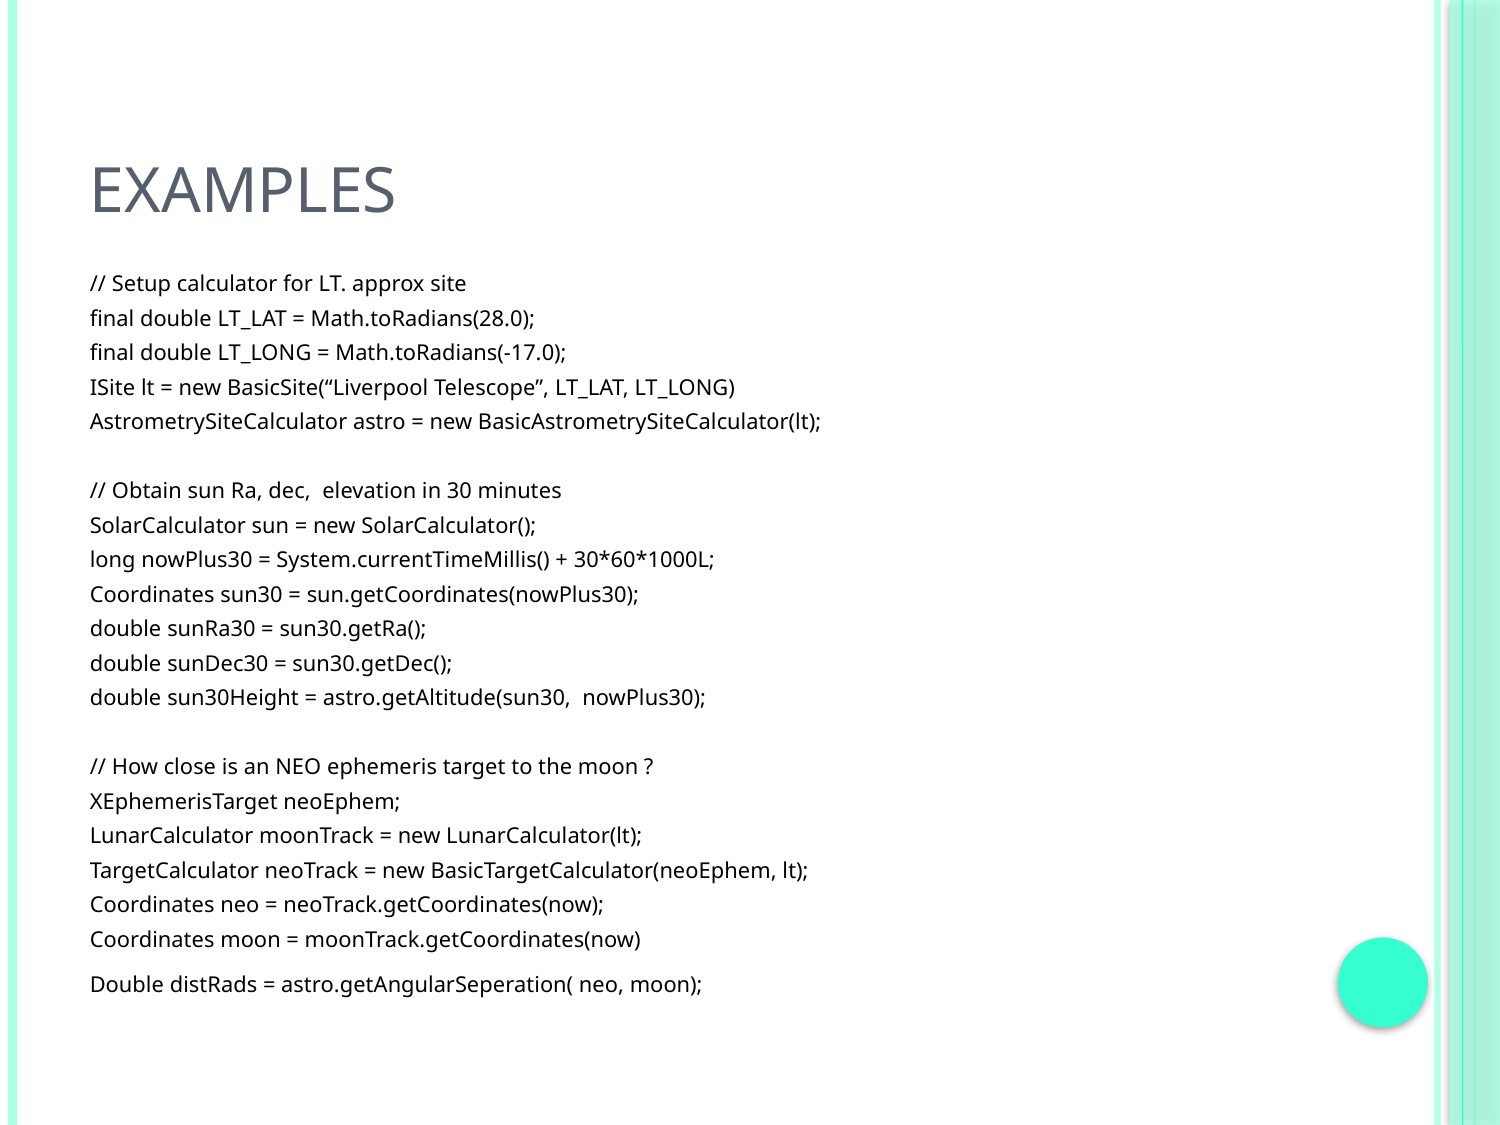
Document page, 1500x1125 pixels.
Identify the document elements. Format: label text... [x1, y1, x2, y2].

list // Setup calculator for LT. approx site final double LT_LAT = Math.toRadians(28.0); final double LT_LONG = Math.toRadians(-17.0); ISite lt = new BasicSite(“Liverpool Telescope”, LT_LAT, LT_LONG) AstrometrySiteCalculator astro = new BasicAstrometrySiteCalculator(lt); // Obtain sun Ra, dec, elevation in 30 minutes SolarCalculator sun = new SolarCalculator(); long nowPlus30 = System.currentTimeMillis() + 30*60*1000L; Coordinates sun30 = sun.getCoordinates(nowPlus30); double sunRa30 = sun30.getRa(); double sunDec30 = sun30.getDec(); double sun30Height = astro.getAltitude(sun30, nowPlus30); // How close is an NEO ephemeris target to the moon ? XEphemerisTarget neoEphem; LunarCalculator moonTrack = new LunarCalculator(lt); TargetCalculator neoTrack = new BasicTargetCalculator(neoEphem, lt); Coordinates neo = neoTrack.getCoordinates(now); Coordinates moon = moonTrack.getCoordinates(now) Double distRads = astro.getAngularSeperation( neo, moon); [75, 262, 1300, 1062]
title Examples [75, 45, 1300, 233]
